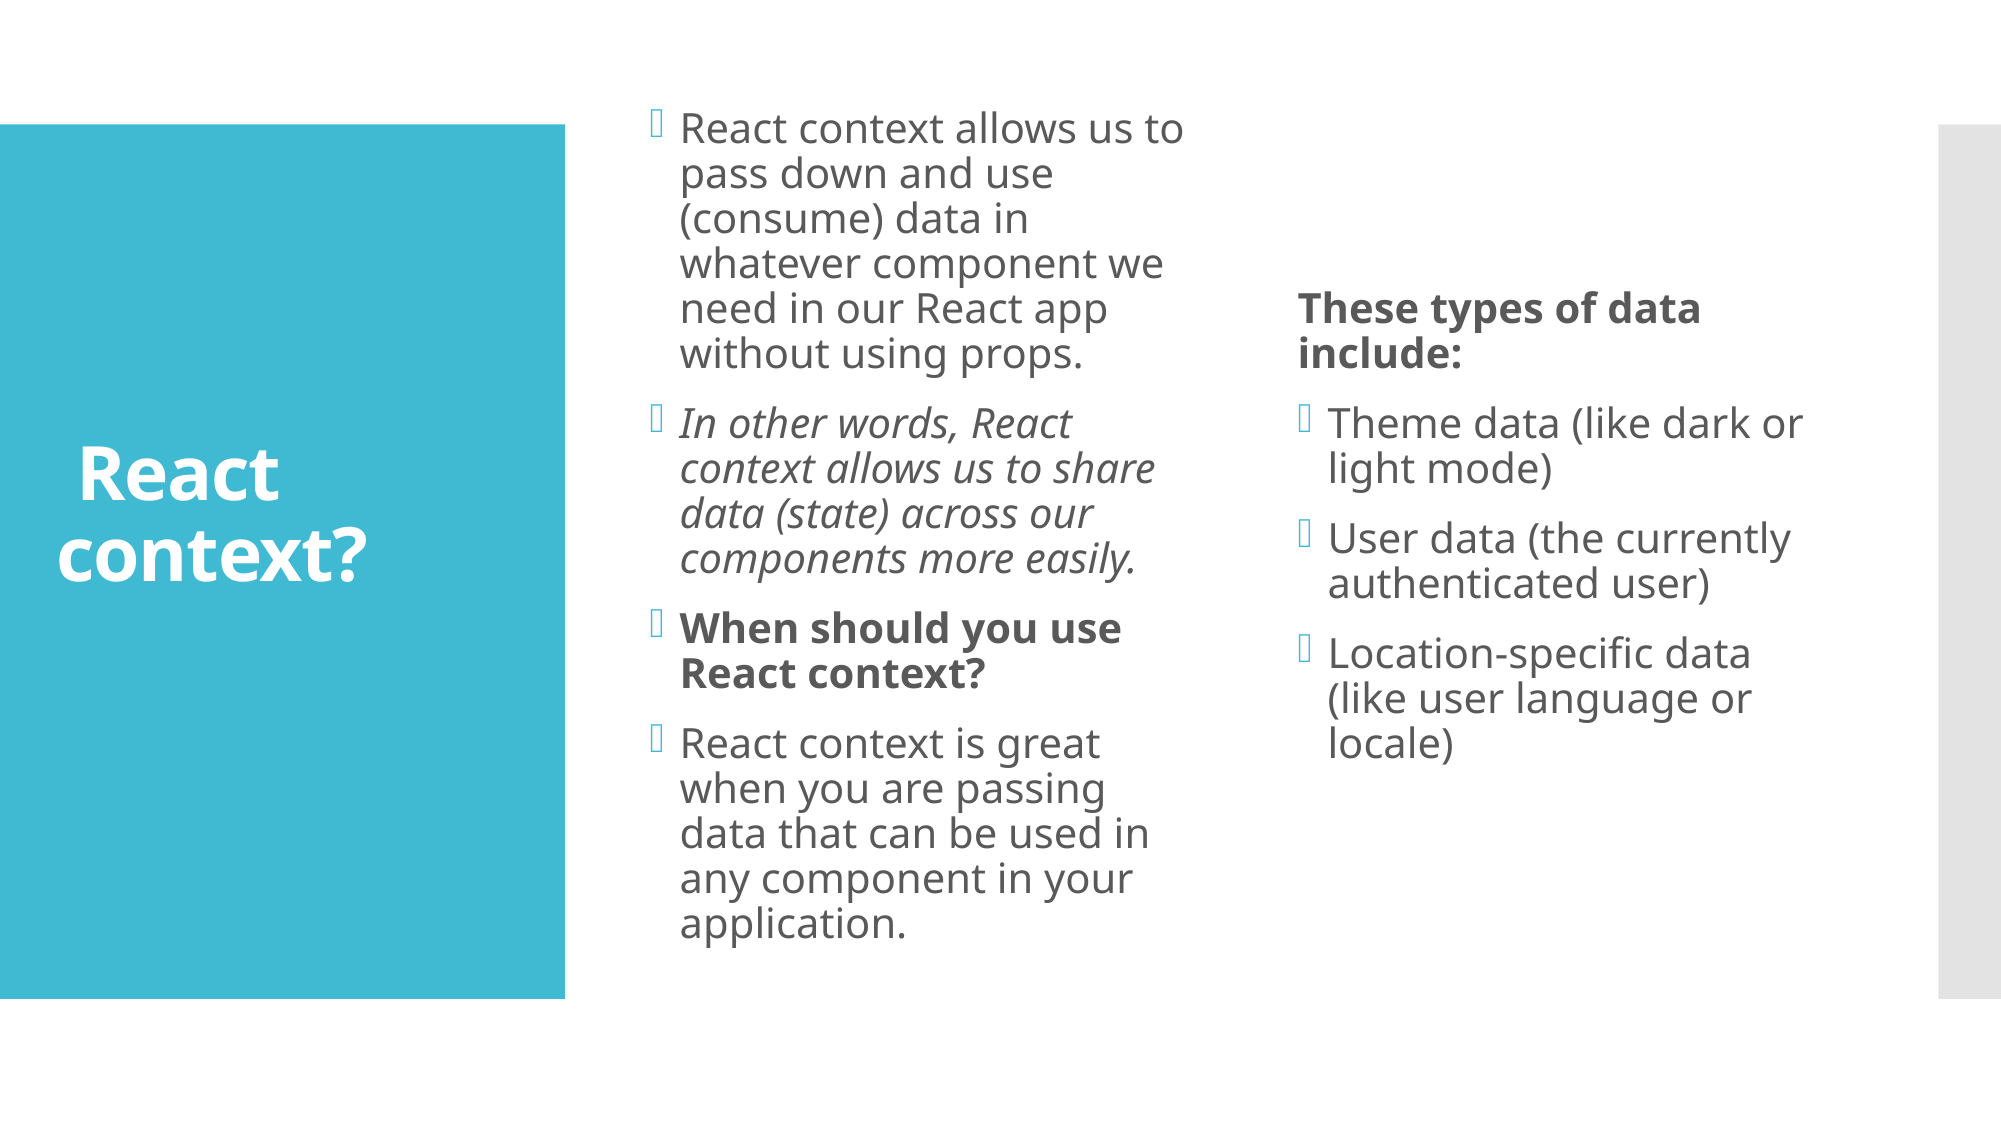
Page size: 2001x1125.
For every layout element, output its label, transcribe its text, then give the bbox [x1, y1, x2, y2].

list React context allows us to pass down and use (consume) data in whatever component we need in our React app without using props. In other words, React context allows us to share data (state) across our components more easily. When should you use React context? React context is great when you are passing data that can be used in any component in your application. [634, 142, 1205, 983]
title React context? [41, 184, 525, 940]
list These types of data include: Theme data (like dark or light mode) User data (the currently authenticated user) Location-specific data (like user language or locale) [1282, 142, 1853, 983]
